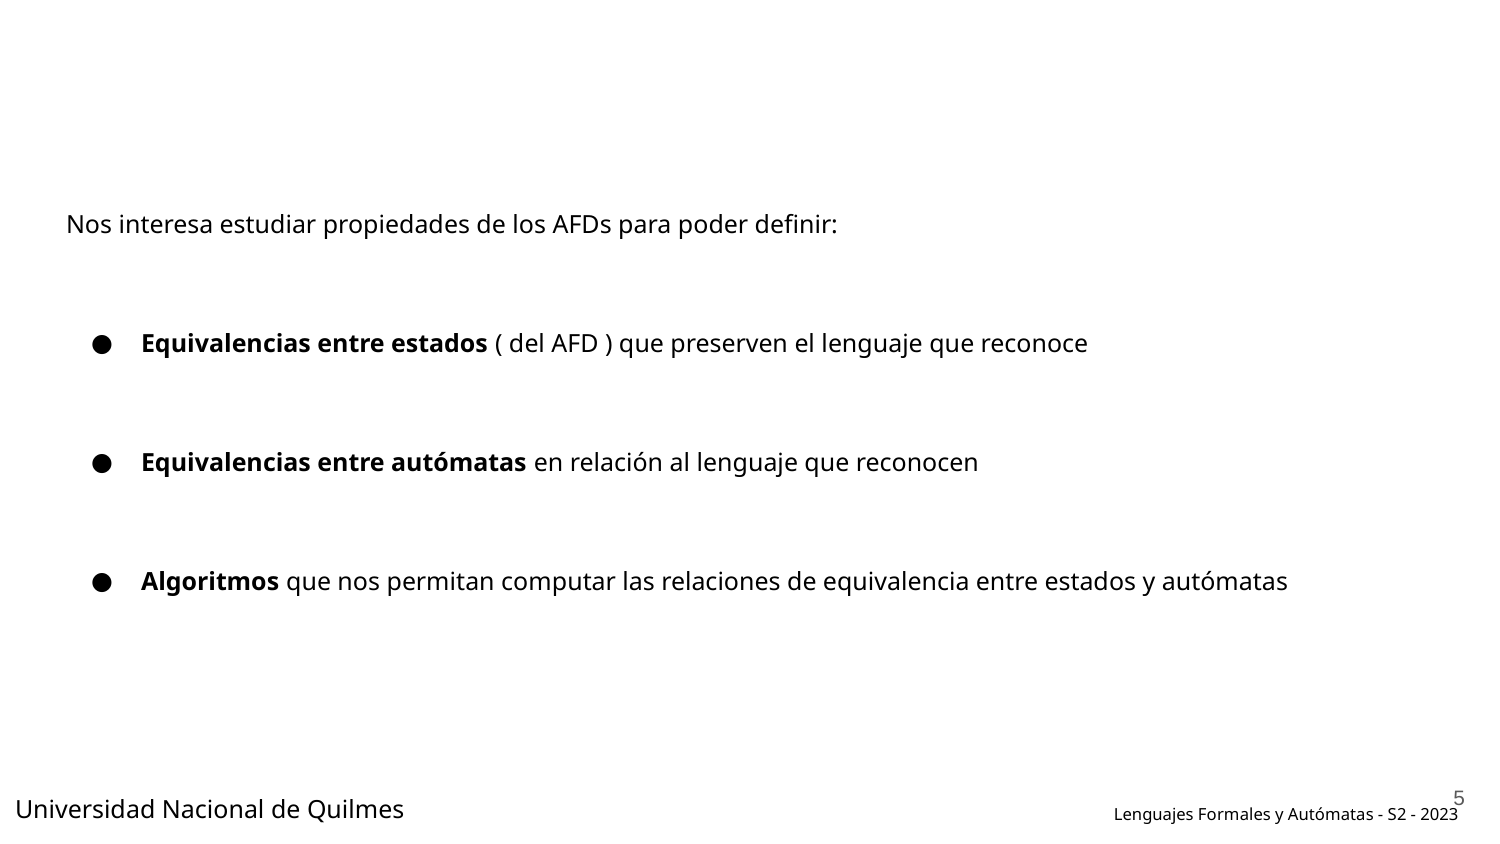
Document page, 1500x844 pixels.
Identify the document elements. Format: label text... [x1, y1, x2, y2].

slide_number ‹#› [1389, 764, 1480, 830]
text_box Lenguajes Formales y Autómatas - S2 - 2023 [1098, 788, 1500, 837]
list Nos interesa estudiar propiedades de los AFDs para poder definir: Equivalencias entre estados ( del AFD ) que preserven el lenguaje que reconoce Equivalencias entre autómatas en relación al lenguaje que reconocen Algoritmos que nos permitan computar las relaciones de equivalencia entre estados y autómatas [51, 189, 1449, 750]
subtitle Universidad Nacional de Quilmes [0, 781, 524, 844]
